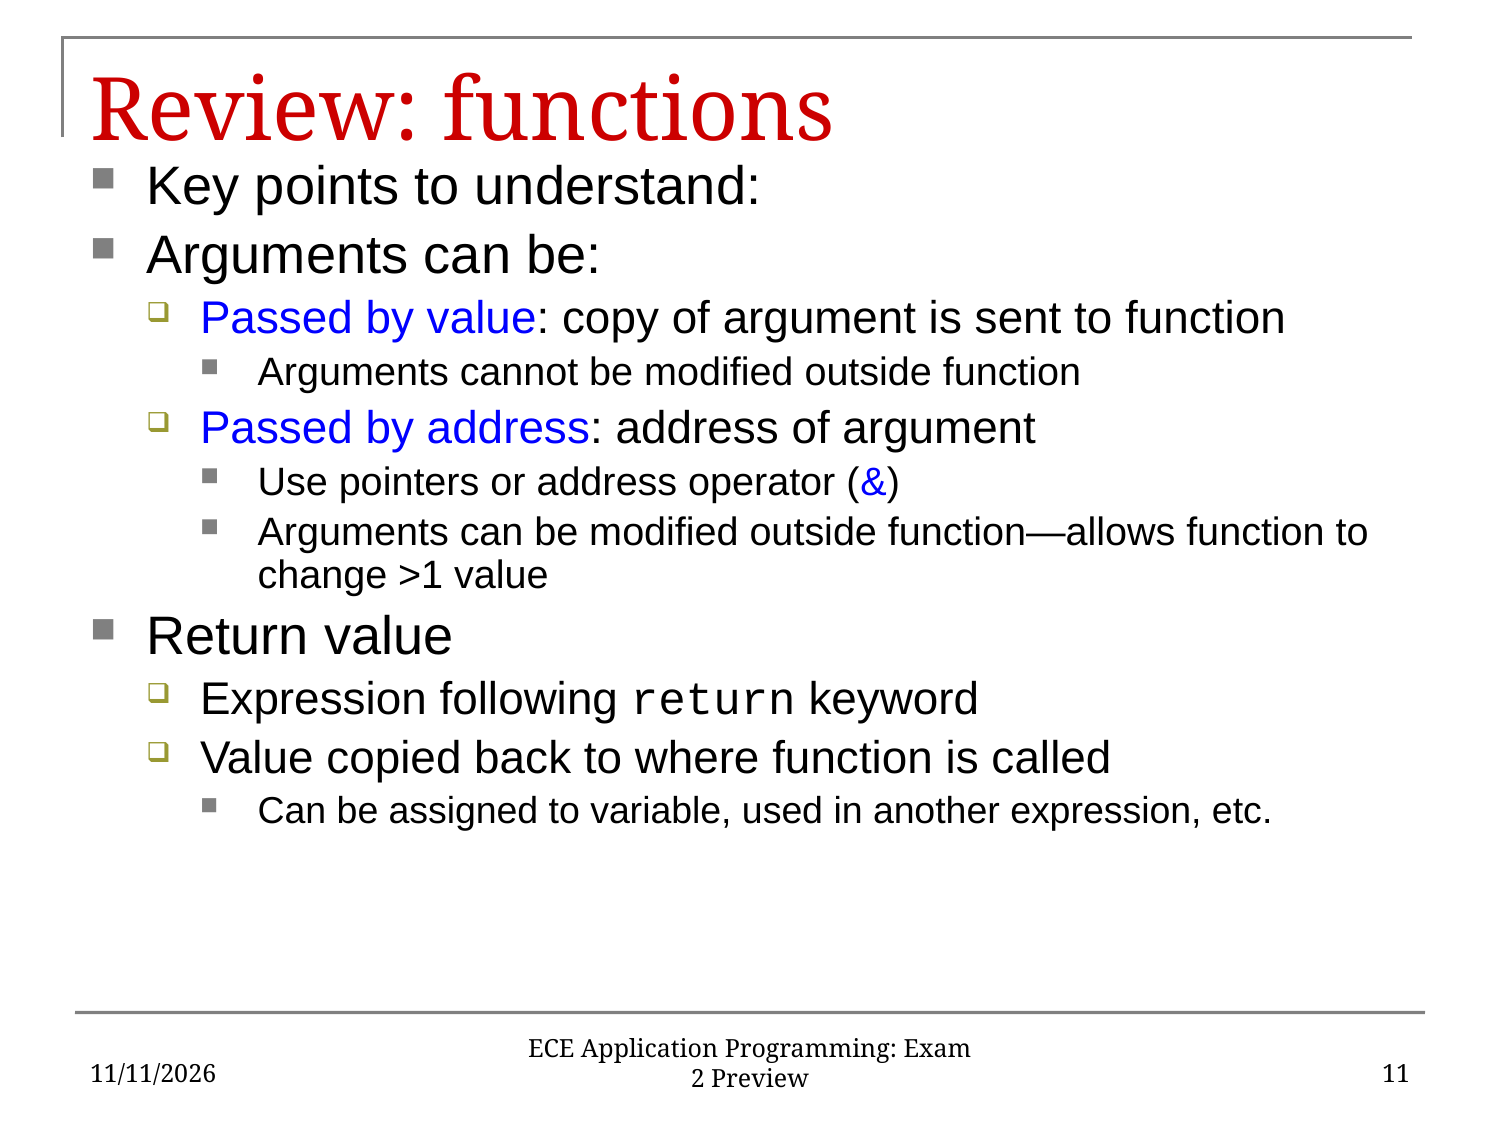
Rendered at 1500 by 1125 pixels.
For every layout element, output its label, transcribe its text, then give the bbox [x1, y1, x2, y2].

slide_number 11 [1074, 1023, 1426, 1100]
title Review: functions [75, 45, 1425, 149]
footer ECE Application Programming: Exam 2 Preview [512, 1024, 988, 1101]
list Key points to understand: Arguments can be: Passed by value: copy of argument is sent to function Arguments cannot be modified outside function Passed by address: address of argument Use pointers or address operator (&) Arguments can be modified outside function—allows function to change >1 value Return value Expression following return keyword Value copied back to where function is called Can be assigned to variable, used in another expression, etc. [75, 149, 1425, 1006]
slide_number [74, 1023, 426, 1100]
